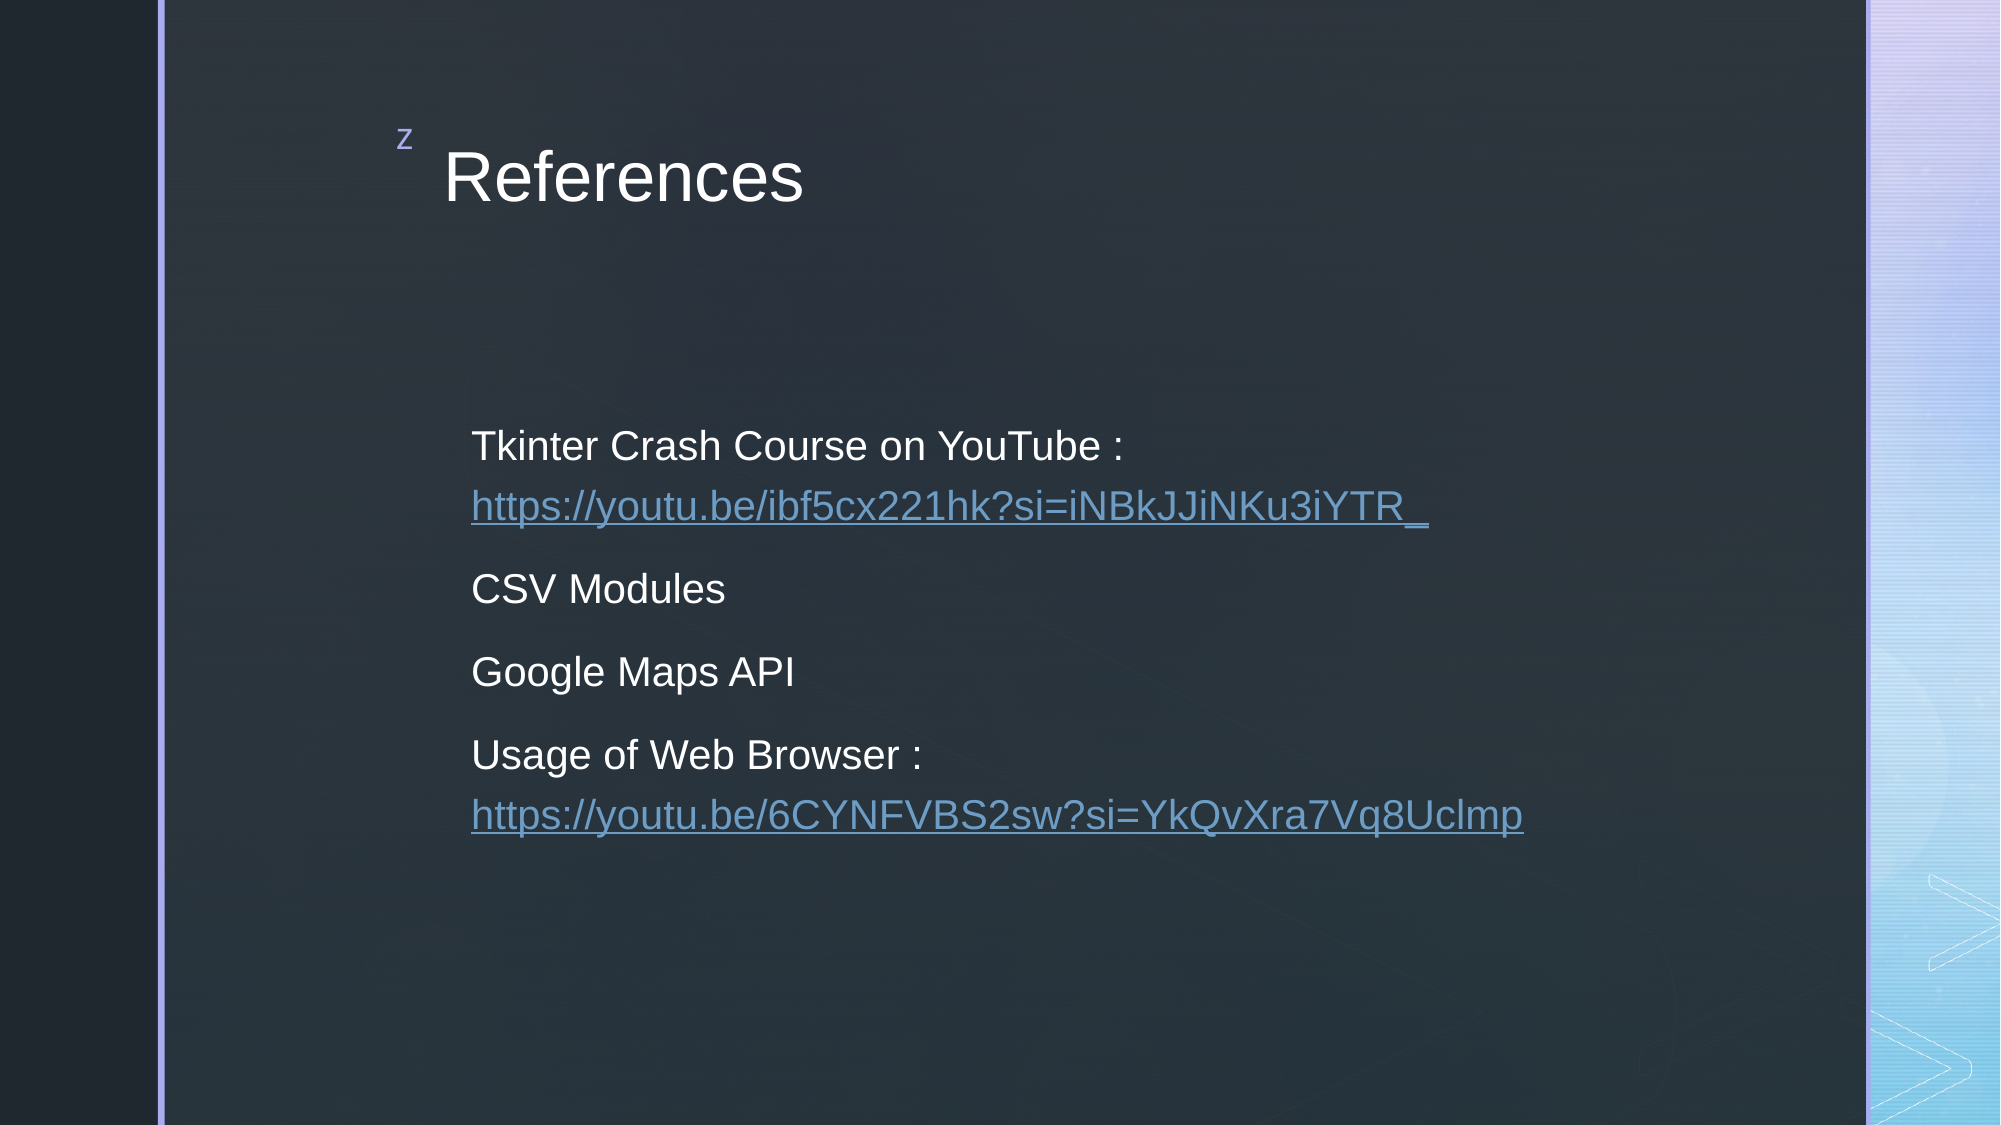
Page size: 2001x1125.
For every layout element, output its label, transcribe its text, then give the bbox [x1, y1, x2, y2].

list Tkinter Crash Course on YouTube : https://youtu.be/ibf5cx221hk?si=iNBkJJiNKu3iYTR_ CSV Modules Google Maps API Usage of Web Browser : https://youtu.be/6CYNFVBS2sw?si=YkQvXra7Vq8Uclmp [454, 336, 1734, 993]
title References [428, 132, 1734, 310]
picture [1871, 0, 2001, 1125]
